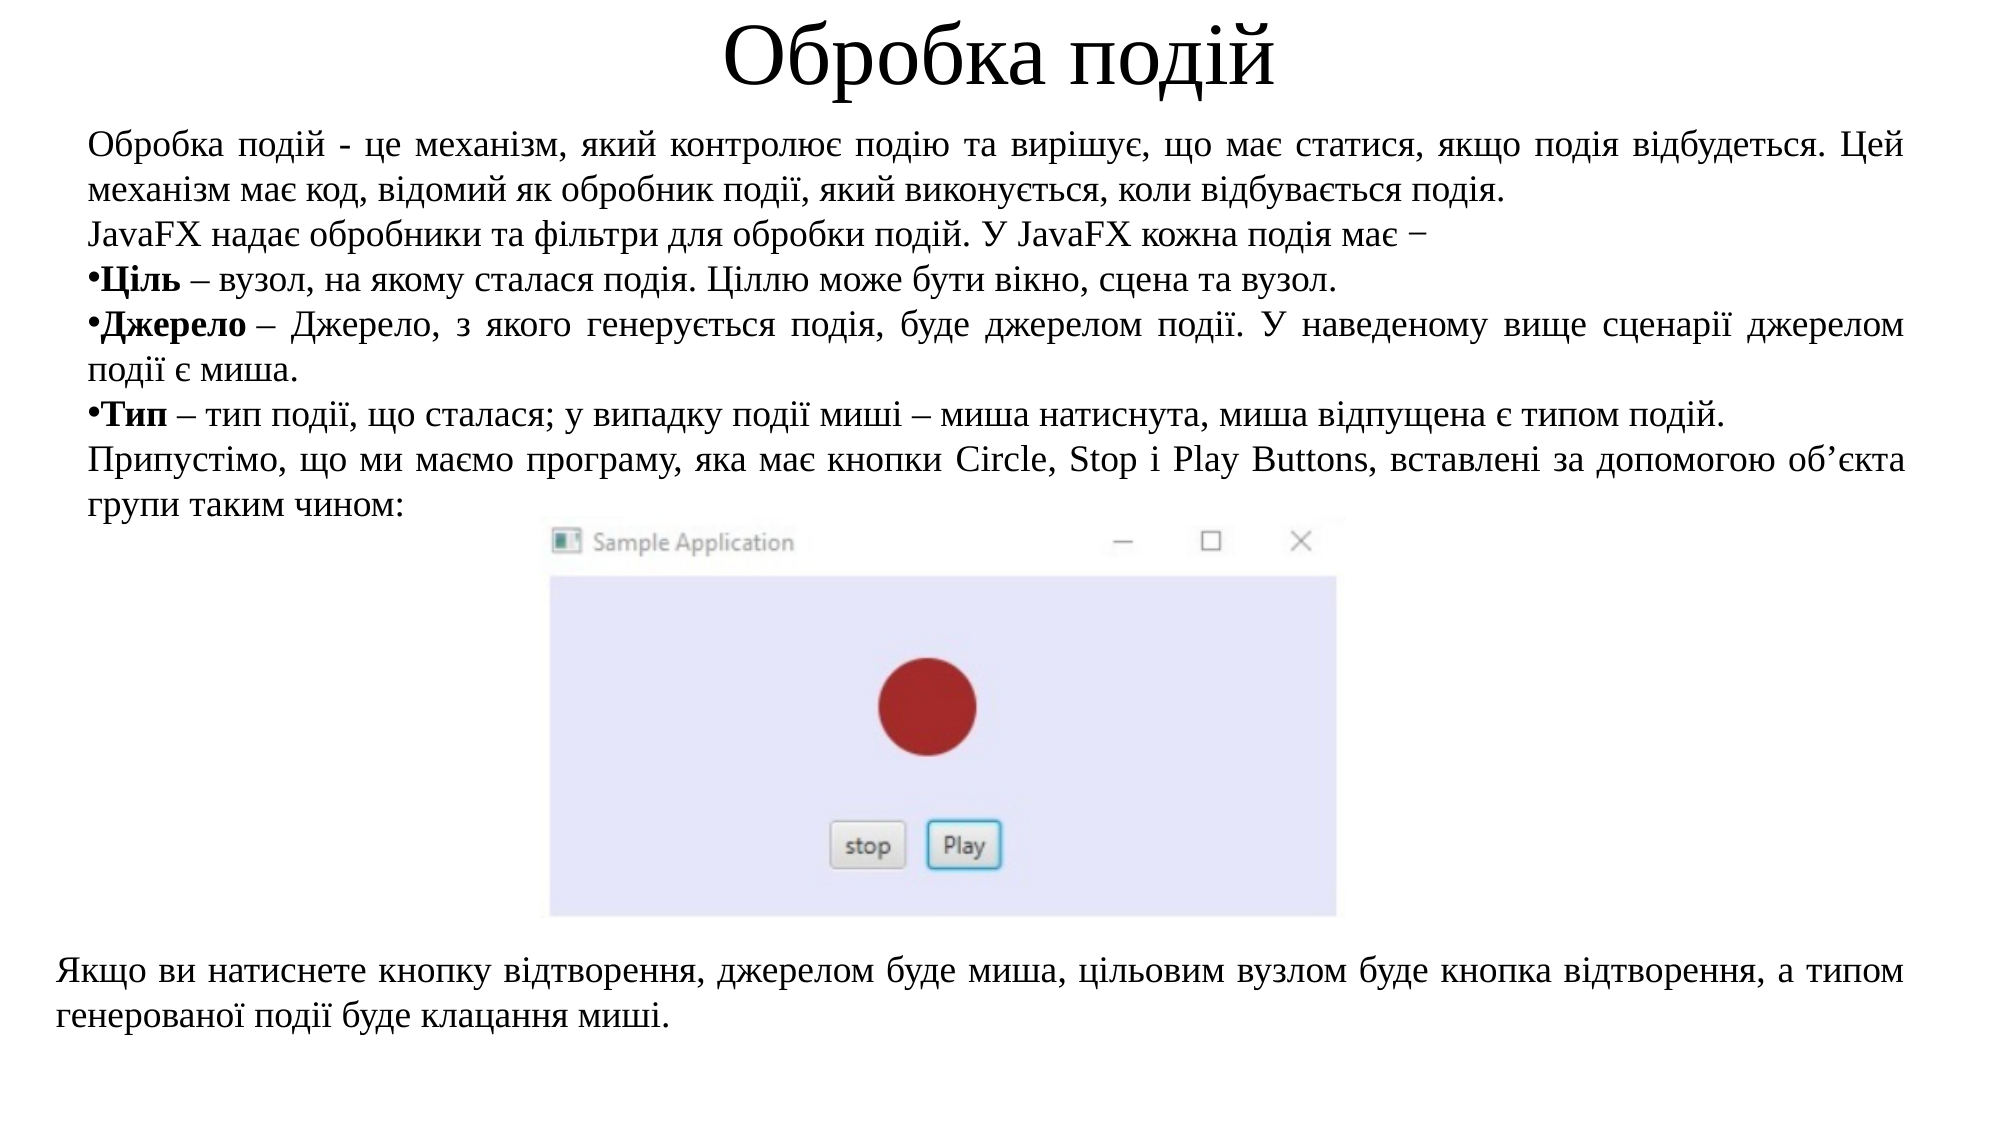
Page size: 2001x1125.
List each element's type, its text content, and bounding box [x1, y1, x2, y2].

title Обробка подій [0, 0, 2000, 112]
text_box Якщо ви натиснете кнопку відтворення, джерелом буде миша, цільовим вузлом буде кнопка відтворення, а типом генерованої події буде клацання миші. [40, 937, 1921, 1043]
text_box Обробка подій - це механізм, який контролює подію та вирішує, що має статися, якщо подія відбудеться. Цей механізм має код, відомий як обробник події, який виконується, коли відбувається подія. JavaFX надає обробники та фільтри для обробки подій. У JavaFX кожна подія має − Ціль – вузол, на якому сталася подія. Ціллю може бути вікно, сцена та вузол. Джерело – Джерело, з якого генерується подія, буде джерелом події. У наведеному вище сценарії джерелом події є миша. Тип – тип події, що сталася; у випадку події миші – миша натиснута, миша відпущена є типом подій. Припустімо, що ми маємо програму, яка має кнопки Circle, Stop і Play Buttons, вставлені за допомогою об’єкта групи таким чином: [72, 111, 1921, 532]
picture [540, 515, 1346, 918]
